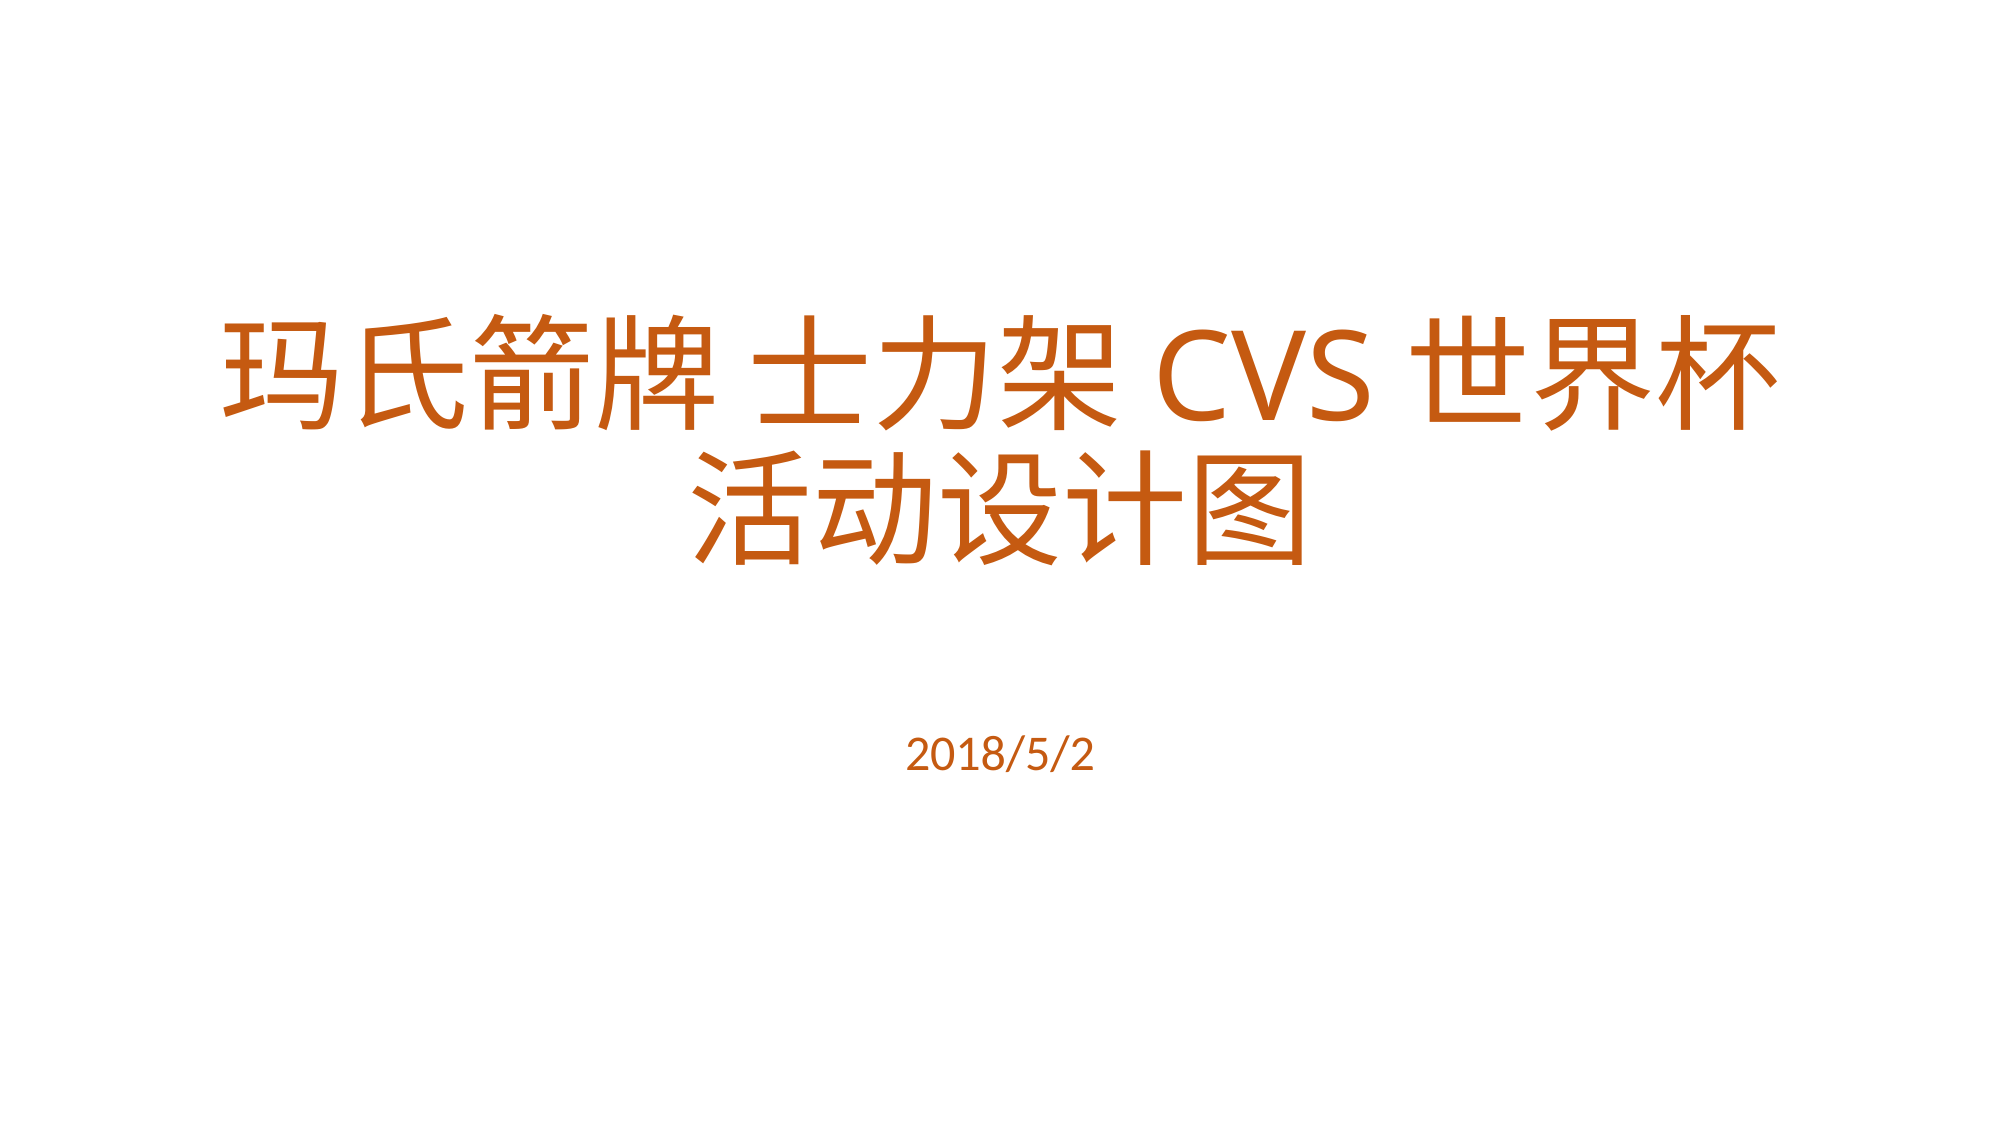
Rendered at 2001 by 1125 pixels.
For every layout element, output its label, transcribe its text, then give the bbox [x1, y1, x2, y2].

title 玛氏箭牌 士力架CVS世界杯活动设计图 [189, 198, 1811, 590]
subtitle 2018/5/2 [249, 719, 1750, 992]
